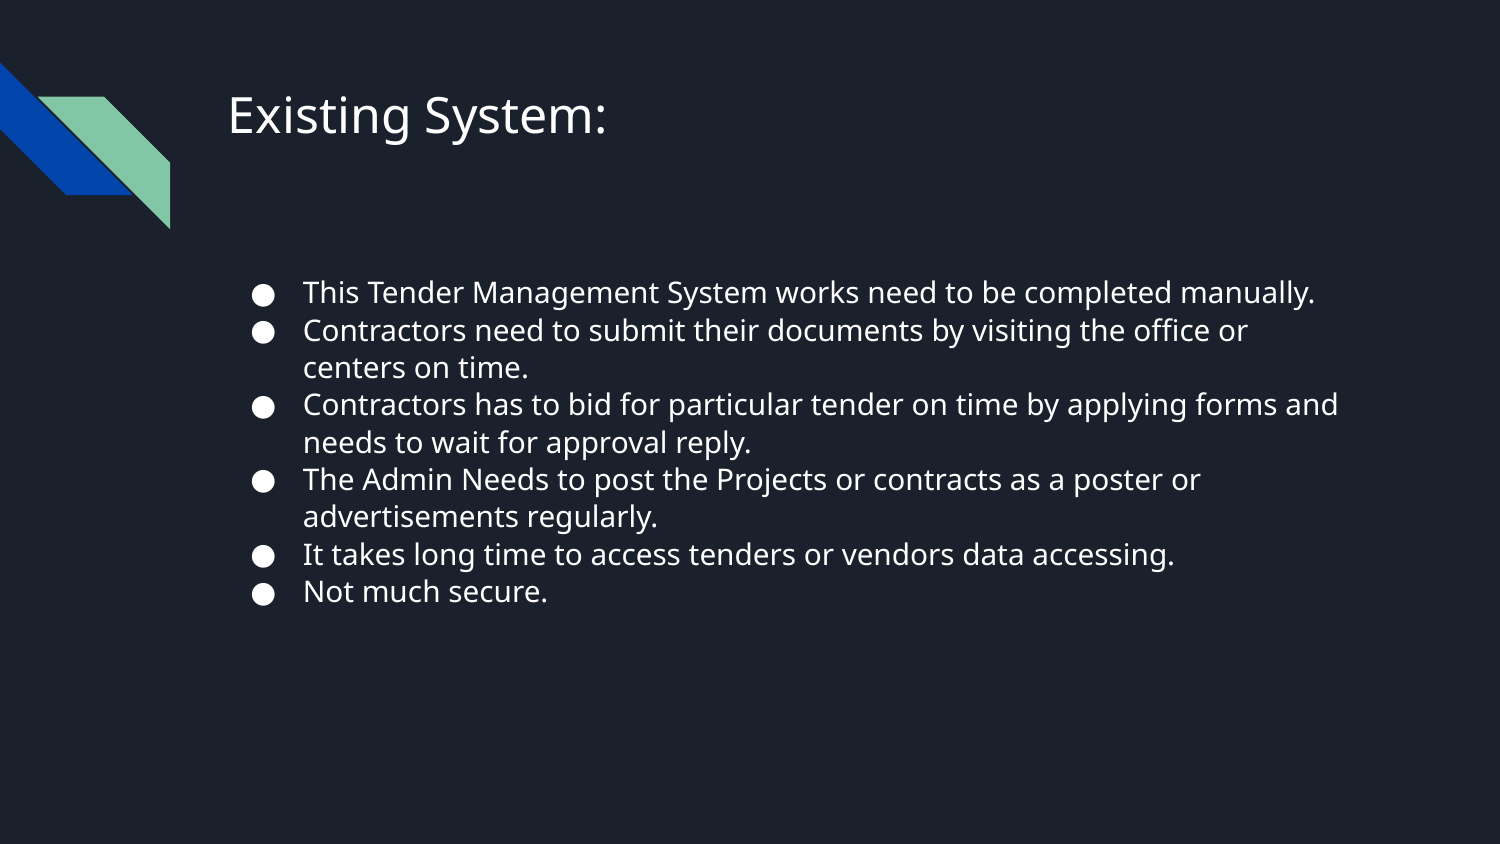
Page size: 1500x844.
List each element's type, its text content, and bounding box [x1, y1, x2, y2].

title Existing System: [212, 64, 1368, 215]
list This Tender Management System works need to be completed manually. Contractors need to submit their documents by visiting the office or centers on time. Contractors has to bid for particular tender on time by applying forms and needs to wait for approval reply. The Admin Needs to post the Projects or contracts as a poster or advertisements regularly. It takes long time to access tenders or vendors data accessing. Not much secure. [212, 257, 1368, 735]
